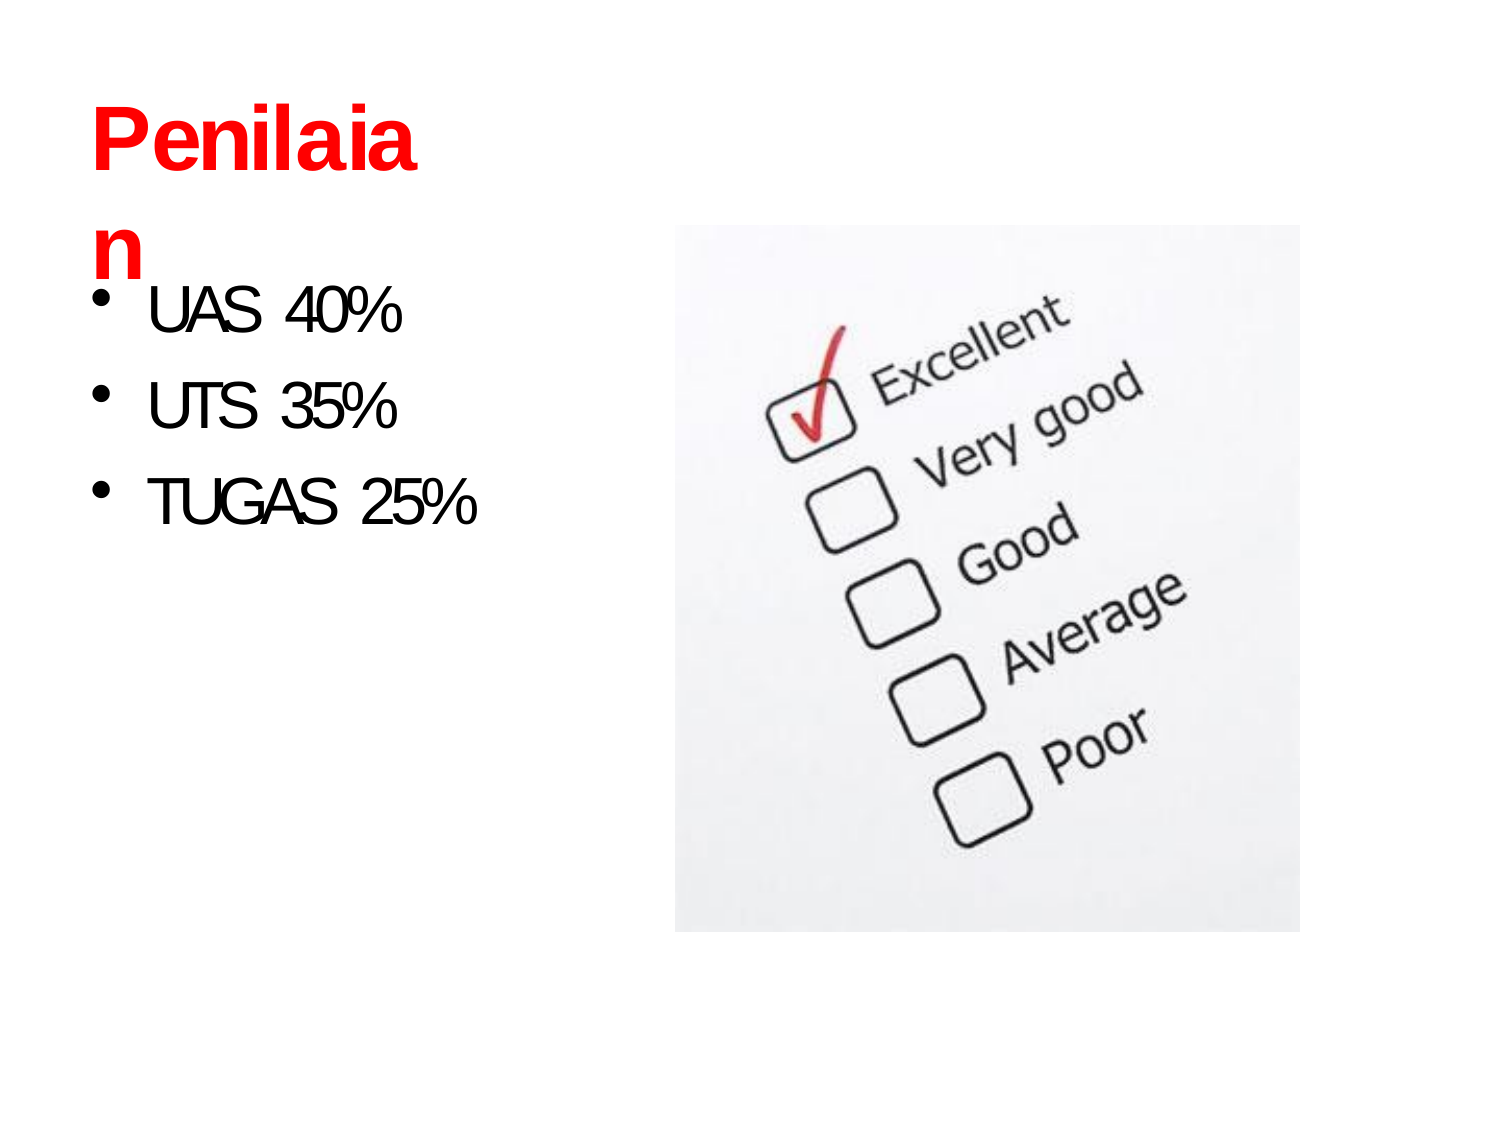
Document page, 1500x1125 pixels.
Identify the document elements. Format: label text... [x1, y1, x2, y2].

text_box [675, 224, 1300, 932]
text_box UAS 40% UTS 35% TUGAS 25% [87, 247, 602, 538]
title Penilaian [87, 76, 441, 247]
